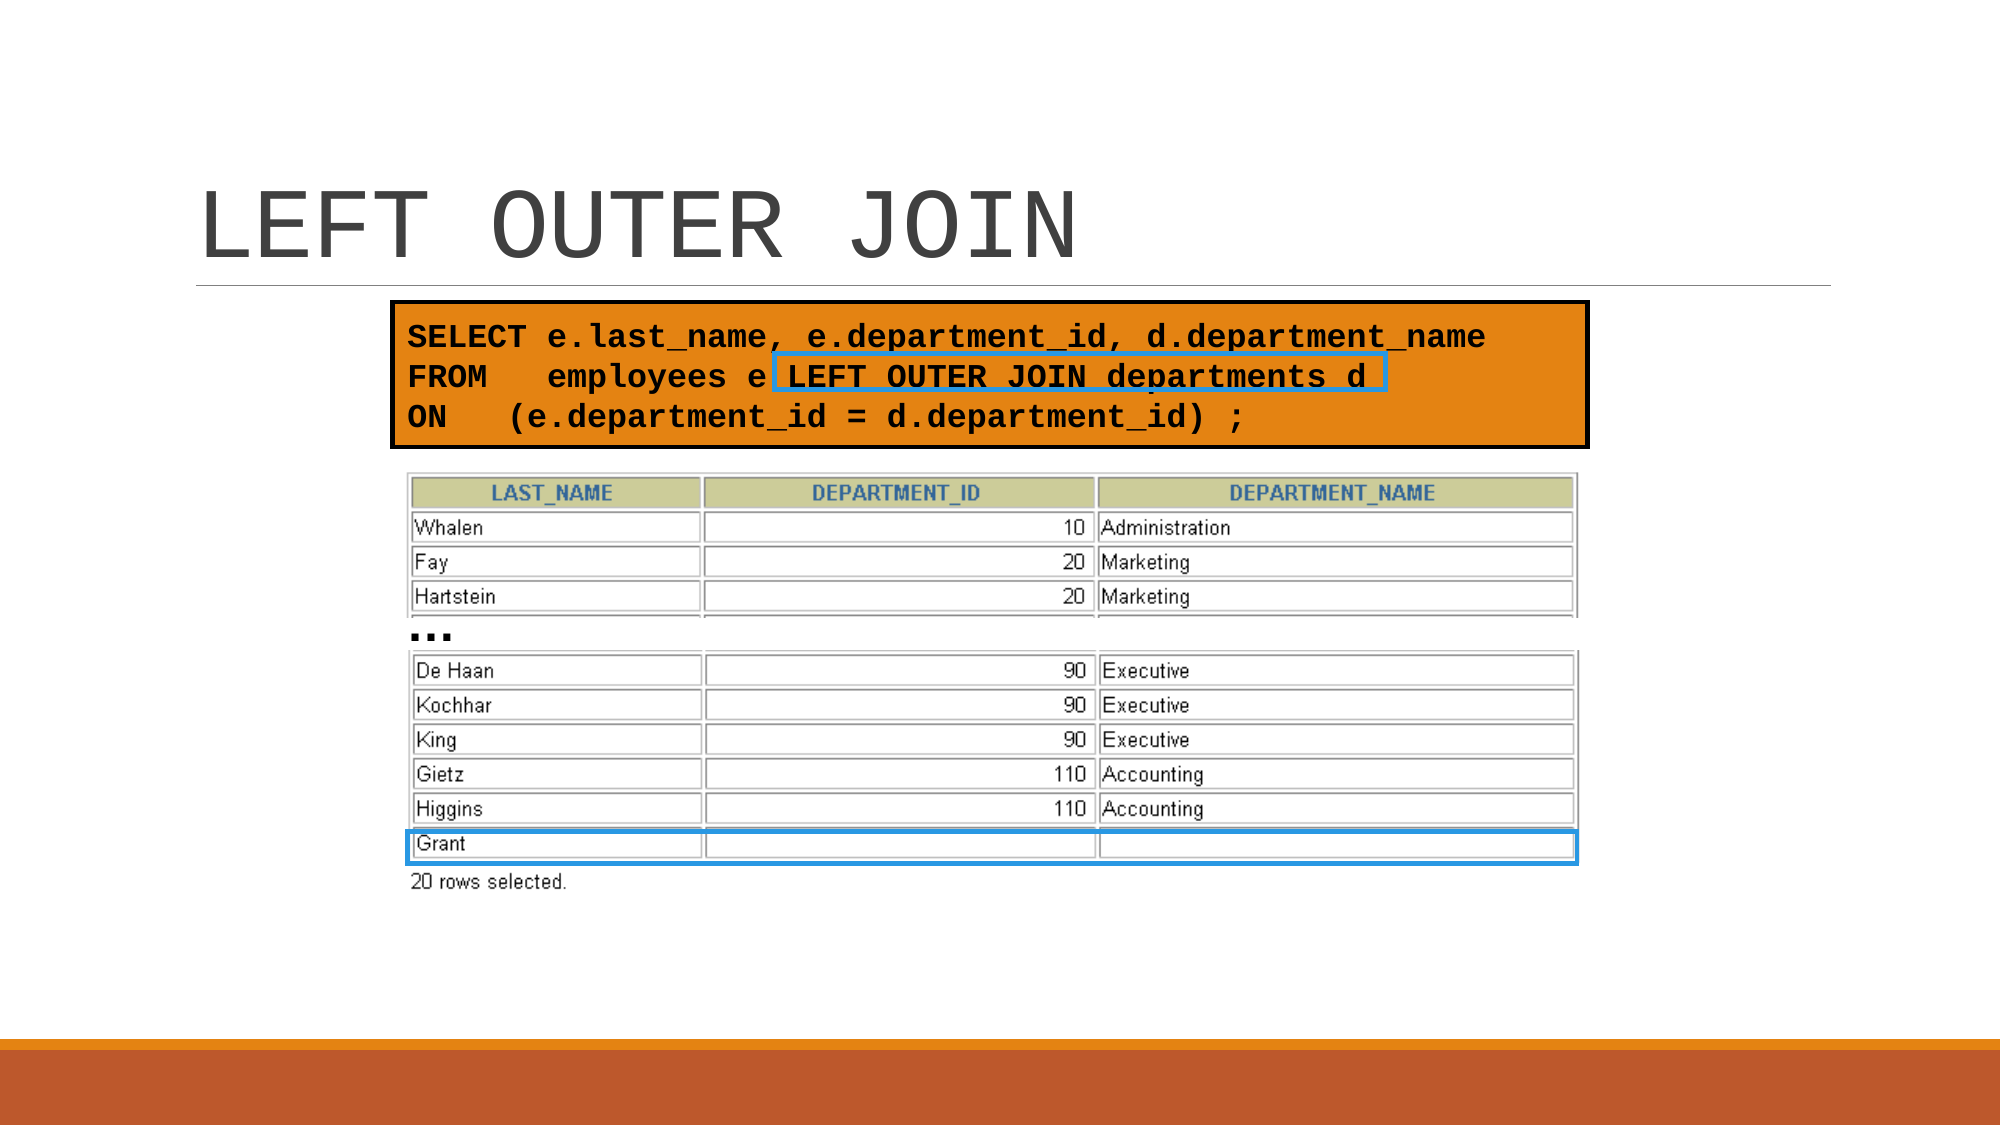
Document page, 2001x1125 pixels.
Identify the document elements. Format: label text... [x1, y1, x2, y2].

text_box … [404, 626, 465, 648]
picture [403, 649, 1585, 898]
text_box [774, 353, 1386, 390]
text_box SELECT e.last_name, e.department_id, d.department_name FROM employees e LEFT OUTER JOIN departments d ON (e.department_id = d.department_id) ; [392, 302, 1588, 447]
title LEFT OUTER JOIN [180, 47, 1830, 285]
picture [403, 470, 1583, 619]
